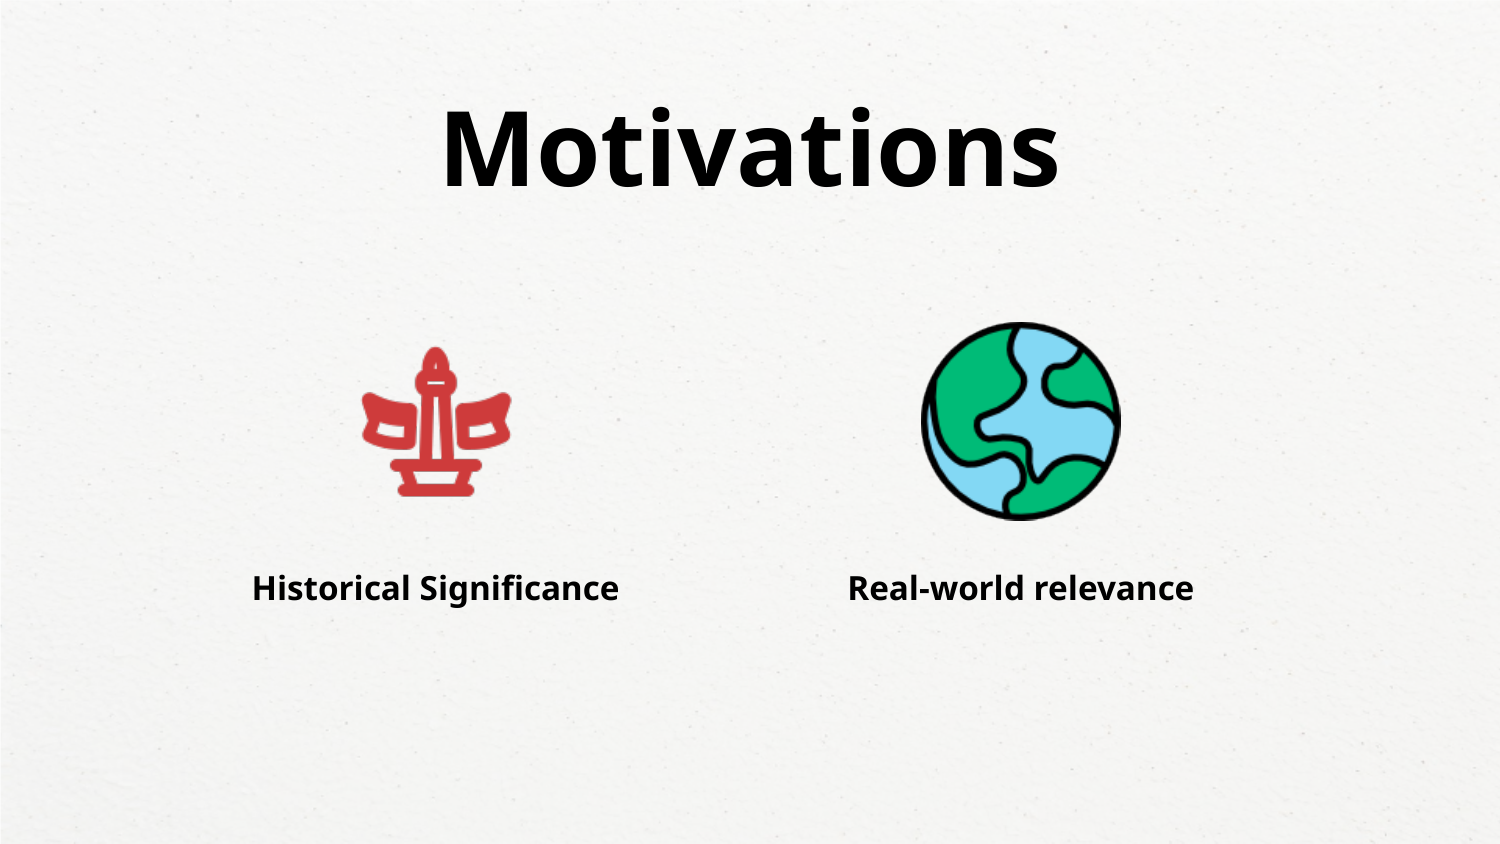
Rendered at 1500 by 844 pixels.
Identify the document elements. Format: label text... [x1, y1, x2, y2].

subtitle Real-world relevance [782, 552, 1260, 670]
title Motivations [74, 67, 1426, 160]
picture [336, 321, 536, 520]
subtitle Historical Significance [197, 552, 675, 670]
picture [921, 322, 1121, 522]
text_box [1, 1, 1500, 844]
